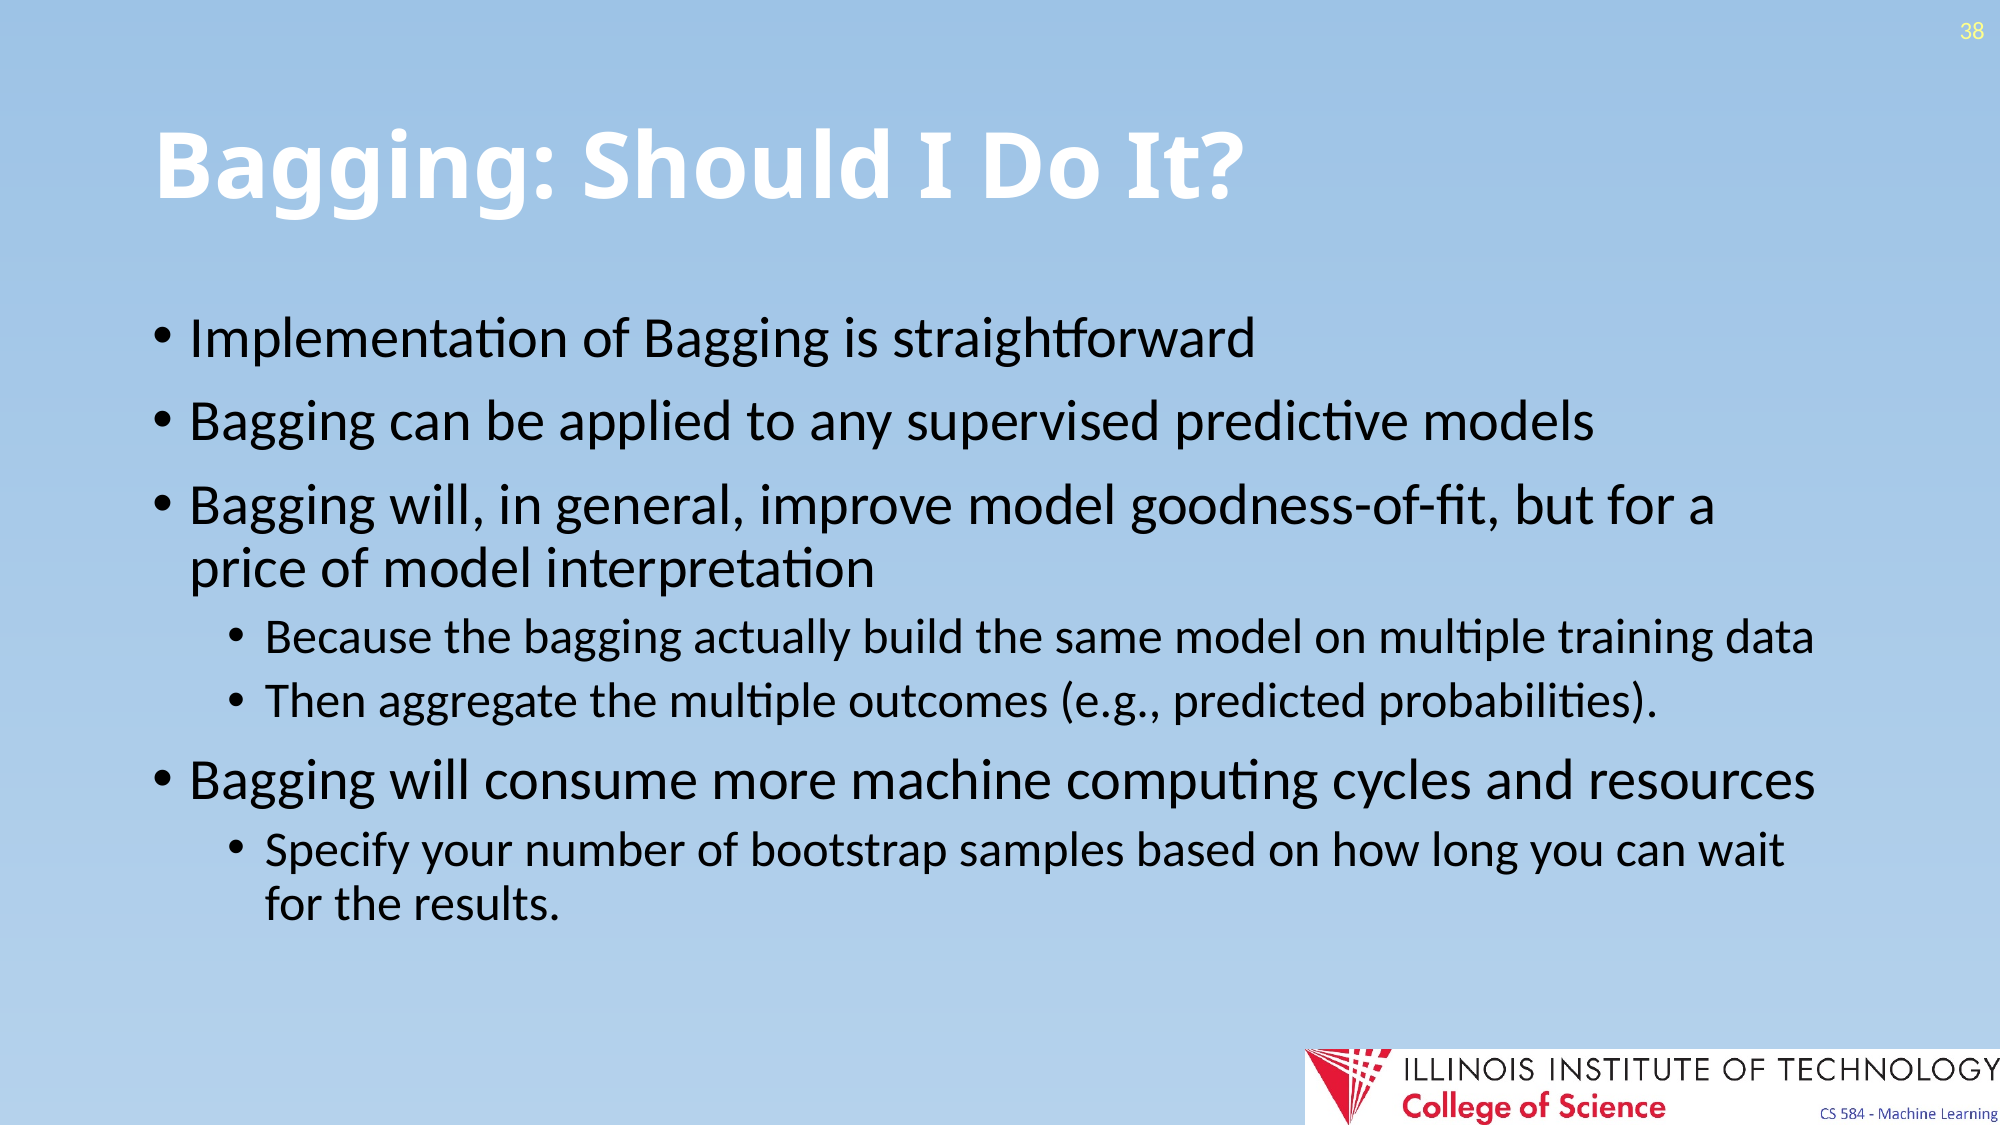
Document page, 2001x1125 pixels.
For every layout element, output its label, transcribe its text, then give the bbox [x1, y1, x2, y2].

list Implementation of Bagging is straightforward Bagging can be applied to any supervised predictive models Bagging will, in general, improve model goodness-of-fit, but for a price of model interpretation Because the bagging actually build the same model on multiple training data Then aggregate the multiple outcomes (e.g., predicted probabilities). Bagging will consume more machine computing cycles and resources Specify your number of bootstrap samples based on how long you can wait for the results. [137, 299, 1863, 1014]
title Bagging: Should I Do It? [137, 59, 1863, 278]
slide_number 38 [1550, 0, 2000, 60]
picture [1305, 1049, 2000, 1125]
